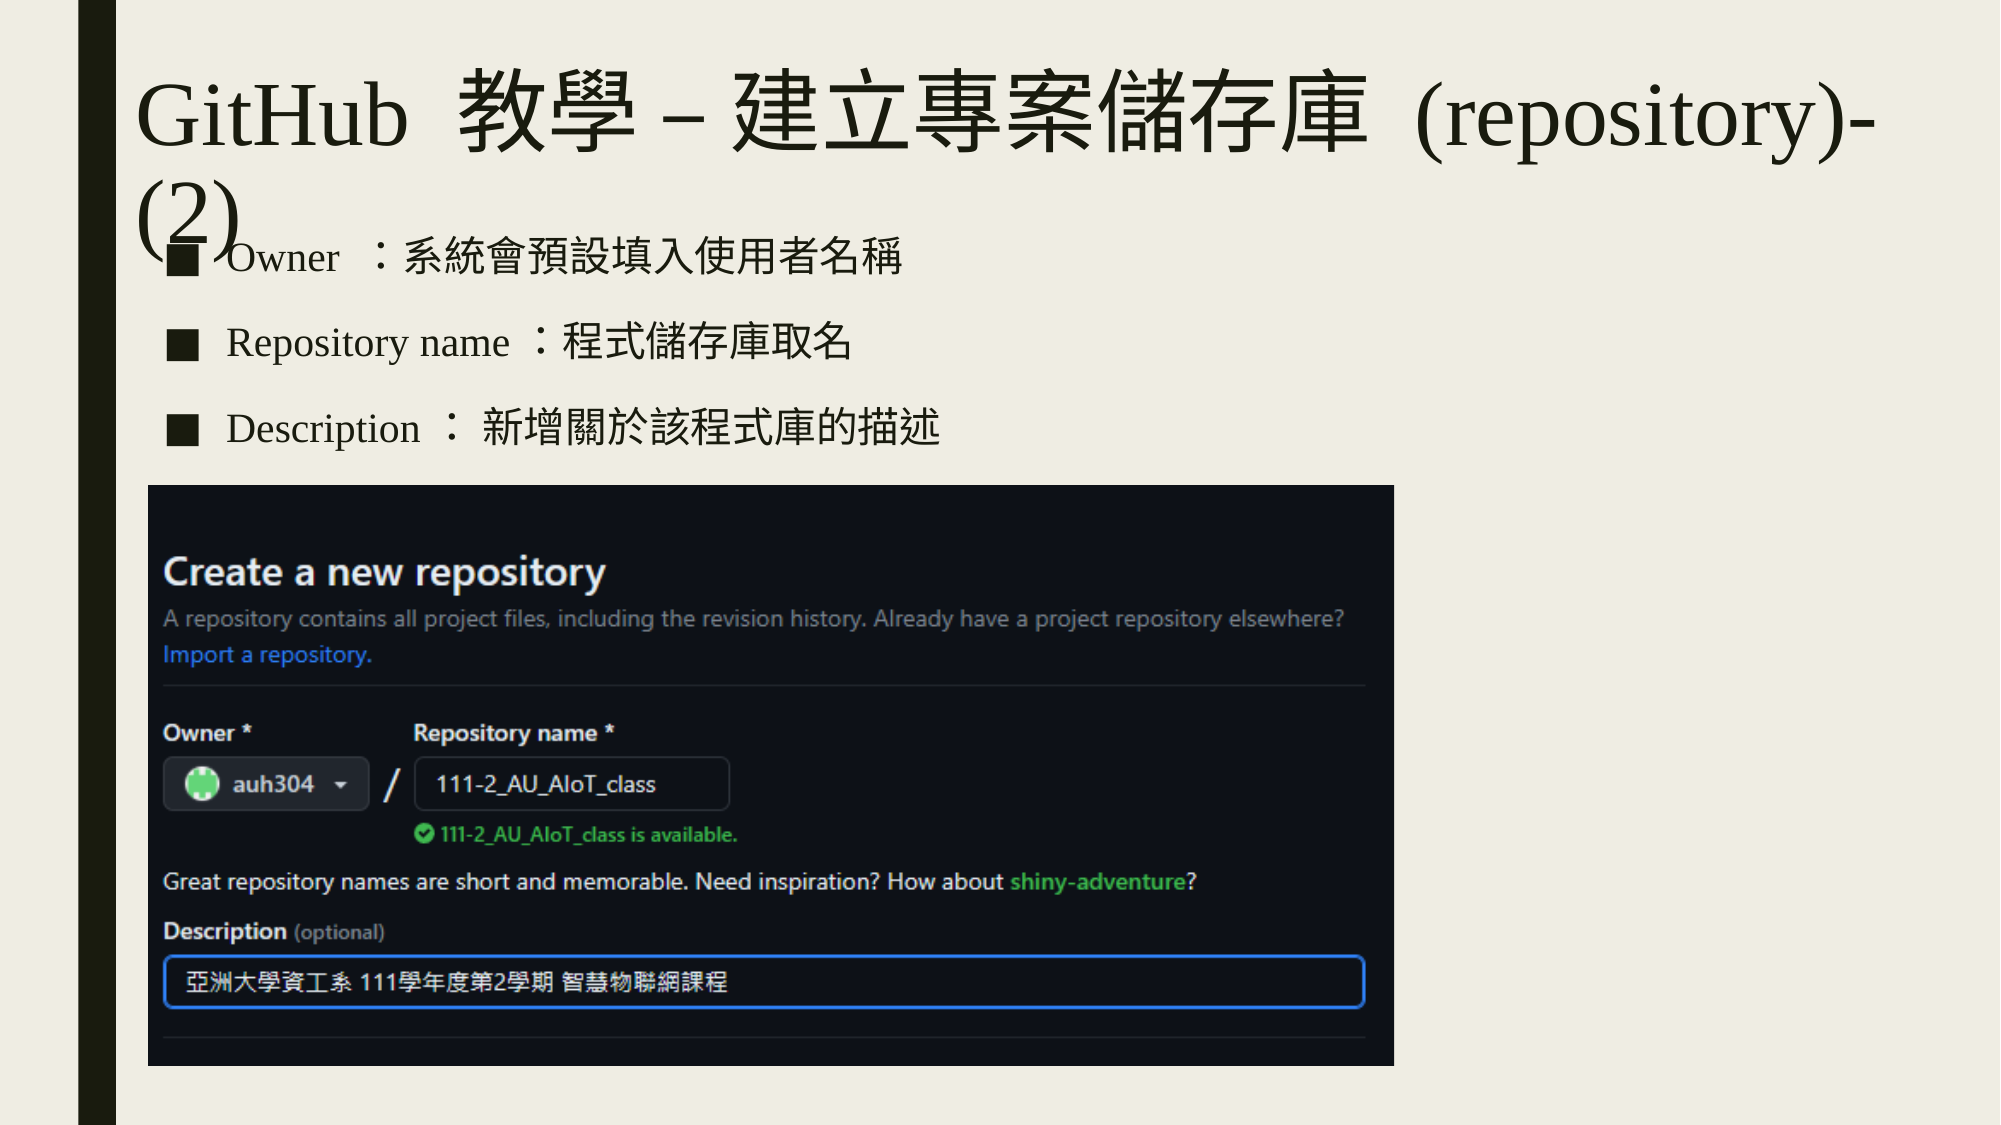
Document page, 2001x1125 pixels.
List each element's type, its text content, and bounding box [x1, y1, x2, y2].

title GitHub 教學 – 建立專案儲存庫 (repository)-(2) [120, 59, 1975, 278]
list Owner ：系統會預設填入使用者名稱 Repository name：程式儲存庫取名 Description： 新增關於該程式庫的描述 [148, 212, 1341, 485]
picture [148, 485, 1395, 1066]
